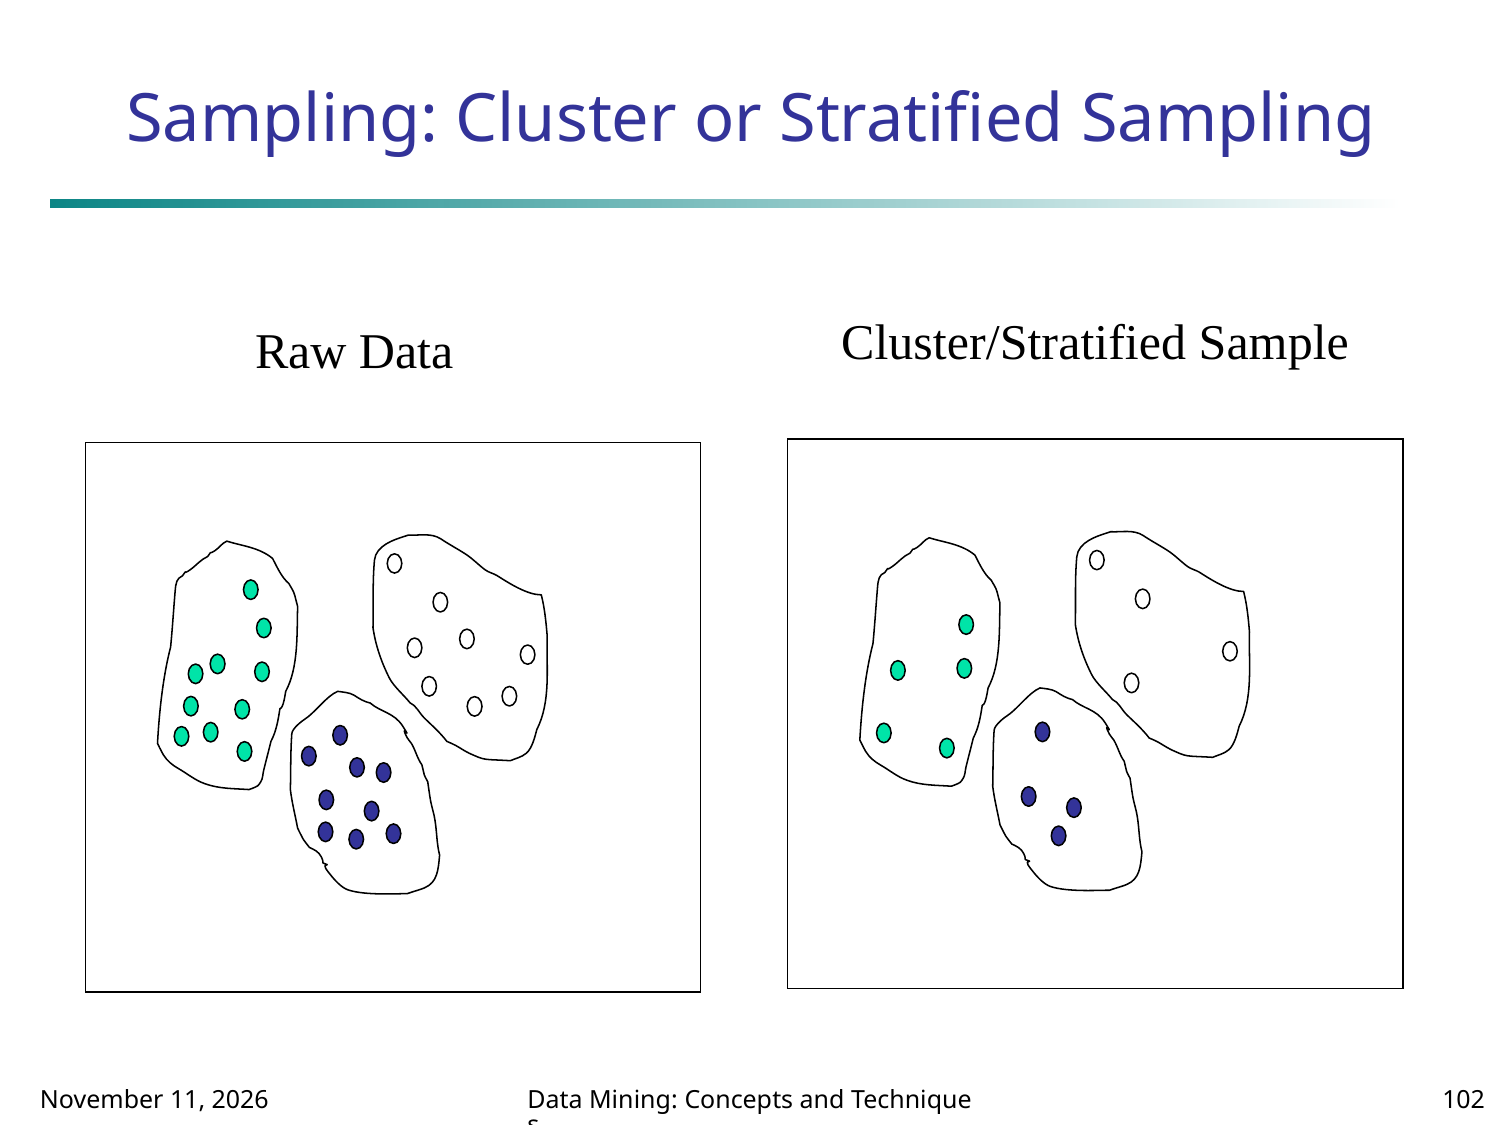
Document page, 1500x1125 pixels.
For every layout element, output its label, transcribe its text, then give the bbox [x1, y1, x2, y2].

text_box Raw Data [240, 311, 482, 386]
slide_number 102 [1187, 1062, 1500, 1125]
title Sampling: Cluster or Stratified Sampling [37, 62, 1467, 163]
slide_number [24, 1062, 338, 1125]
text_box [85, 442, 701, 993]
text_box Cluster/Stratified Sample [826, 301, 1365, 377]
text_box [787, 439, 1403, 989]
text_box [859, 528, 1254, 893]
footer Data Mining: Concepts and Techniques [512, 1062, 988, 1125]
